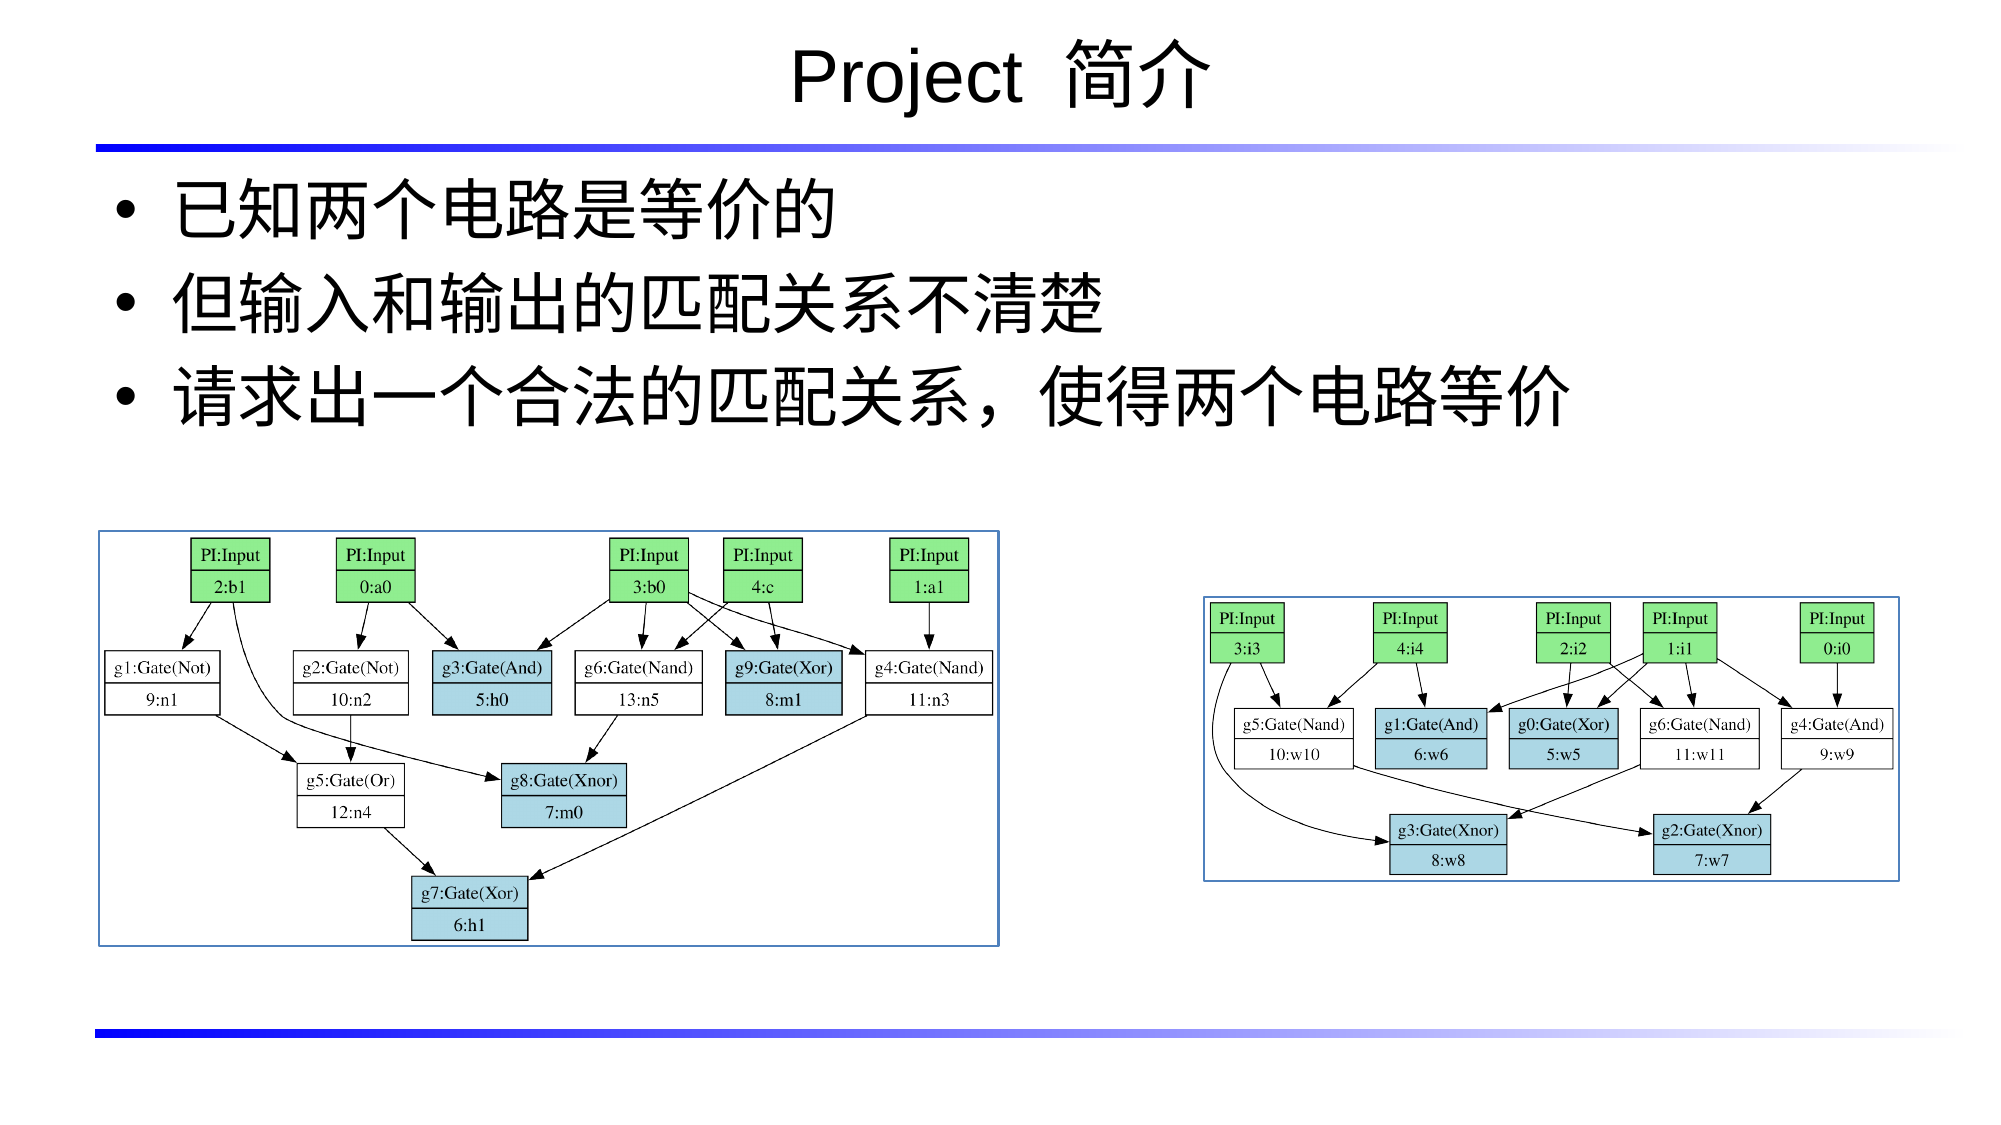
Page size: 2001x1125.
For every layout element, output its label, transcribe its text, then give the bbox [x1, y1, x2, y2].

list 已知两个电路是等价的 但输入和输出的匹配关系不清楚 请求出一个合法的匹配关系，使得两个电路等价 [99, 160, 1900, 1005]
picture [99, 531, 998, 946]
title Project 简介 [102, 7, 1900, 138]
picture [1204, 597, 1898, 881]
